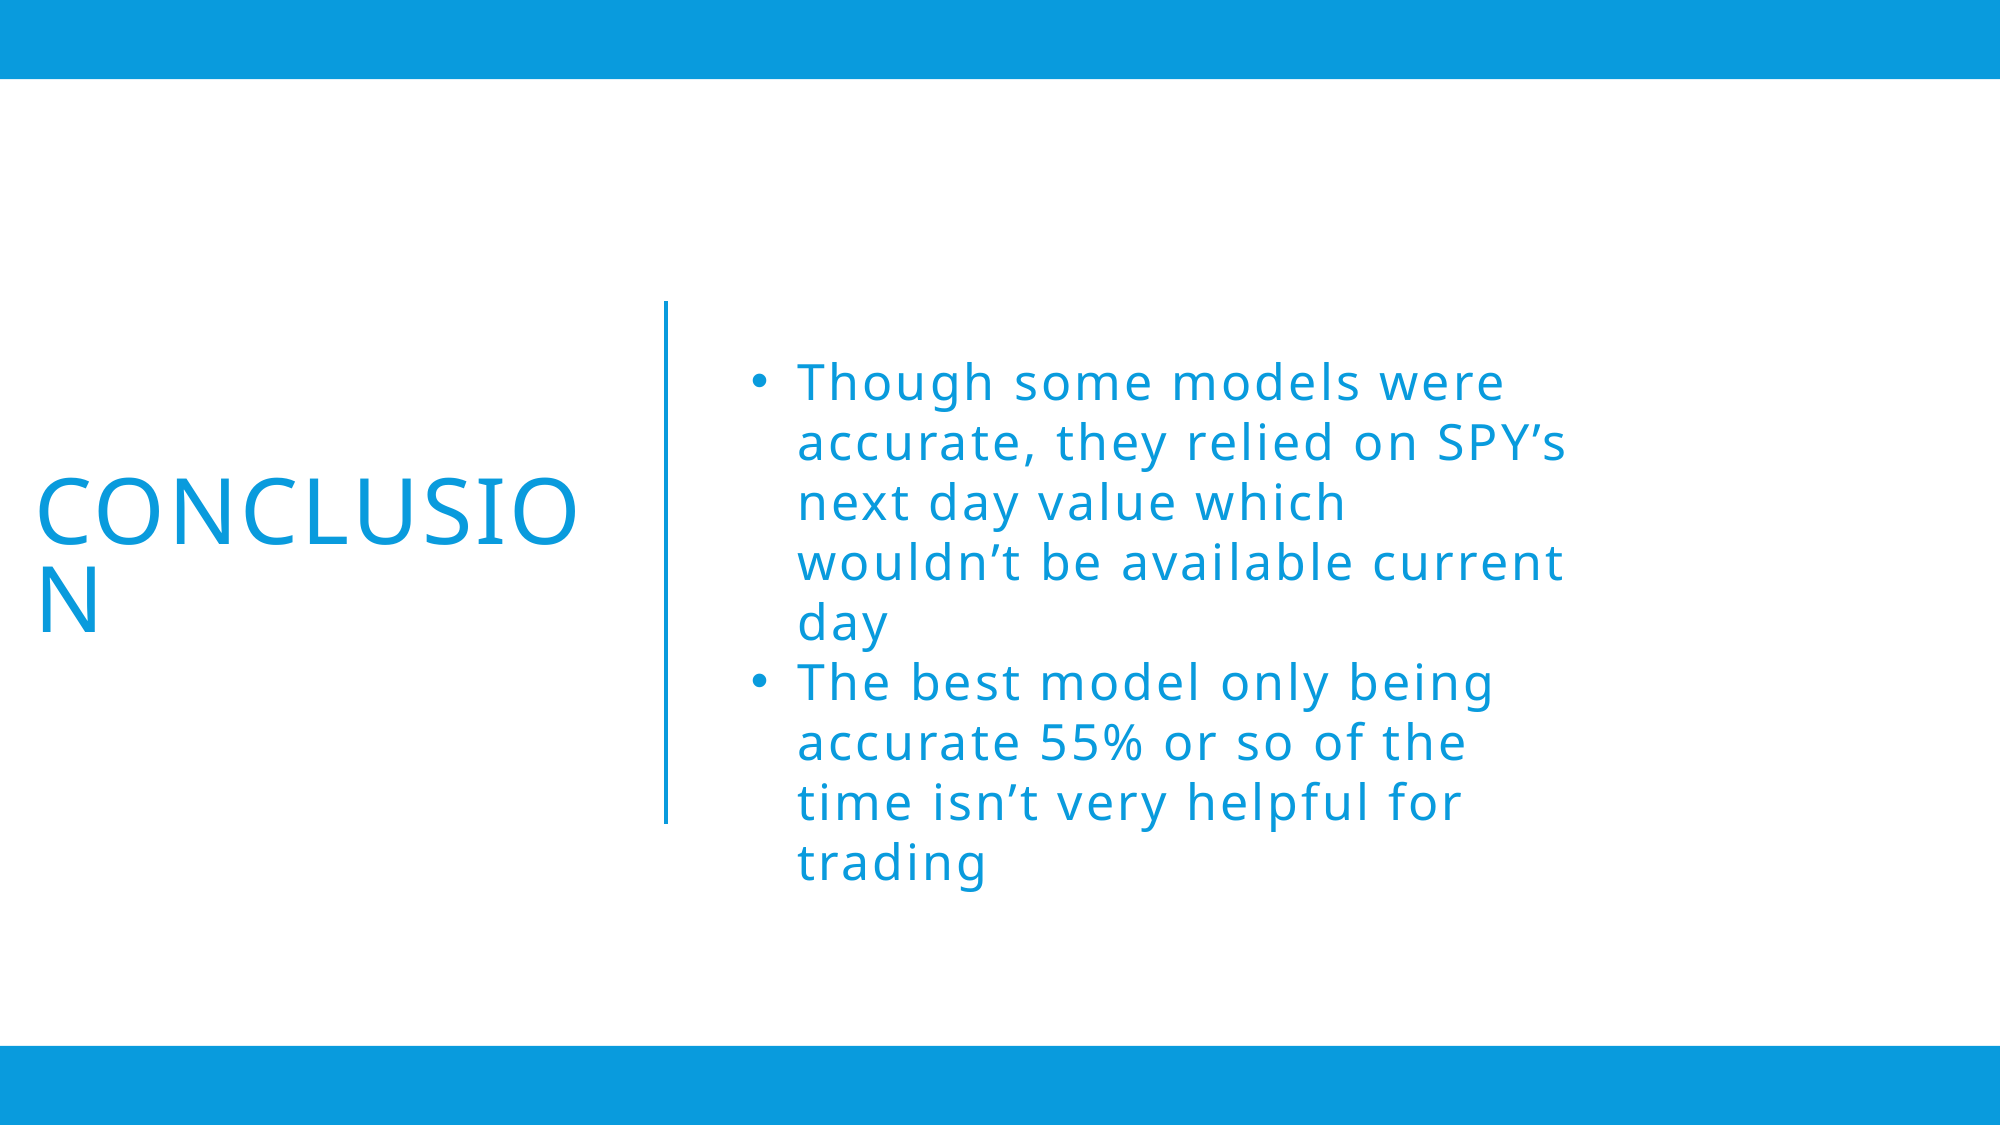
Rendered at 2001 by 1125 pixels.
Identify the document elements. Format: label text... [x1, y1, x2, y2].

text_box [0, 80, 2000, 1045]
text_box [0, 1045, 2000, 1125]
title Conclusion [19, 355, 640, 770]
text_box [0, 0, 2000, 80]
text_box Though some models were accurate, they relied on SPY’s next day value which wouldn’t be available current day The best model only being accurate 55% or so of the time isn’t very helpful for trading [736, 342, 1594, 898]
